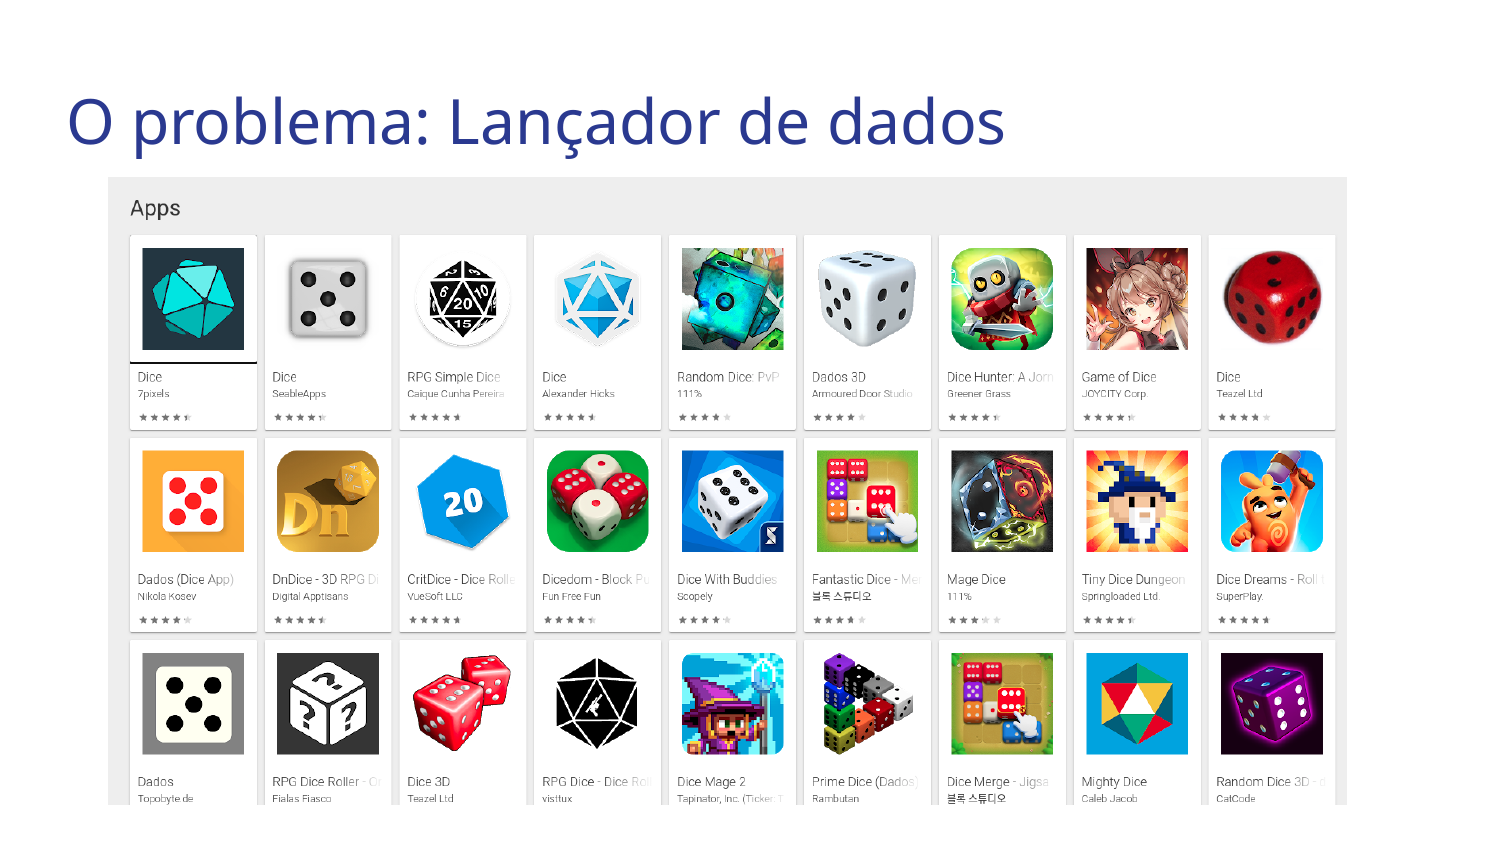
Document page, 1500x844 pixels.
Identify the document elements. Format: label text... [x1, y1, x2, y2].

title O problema: Lançador de dados [51, 67, 1449, 167]
picture [108, 177, 1347, 805]
